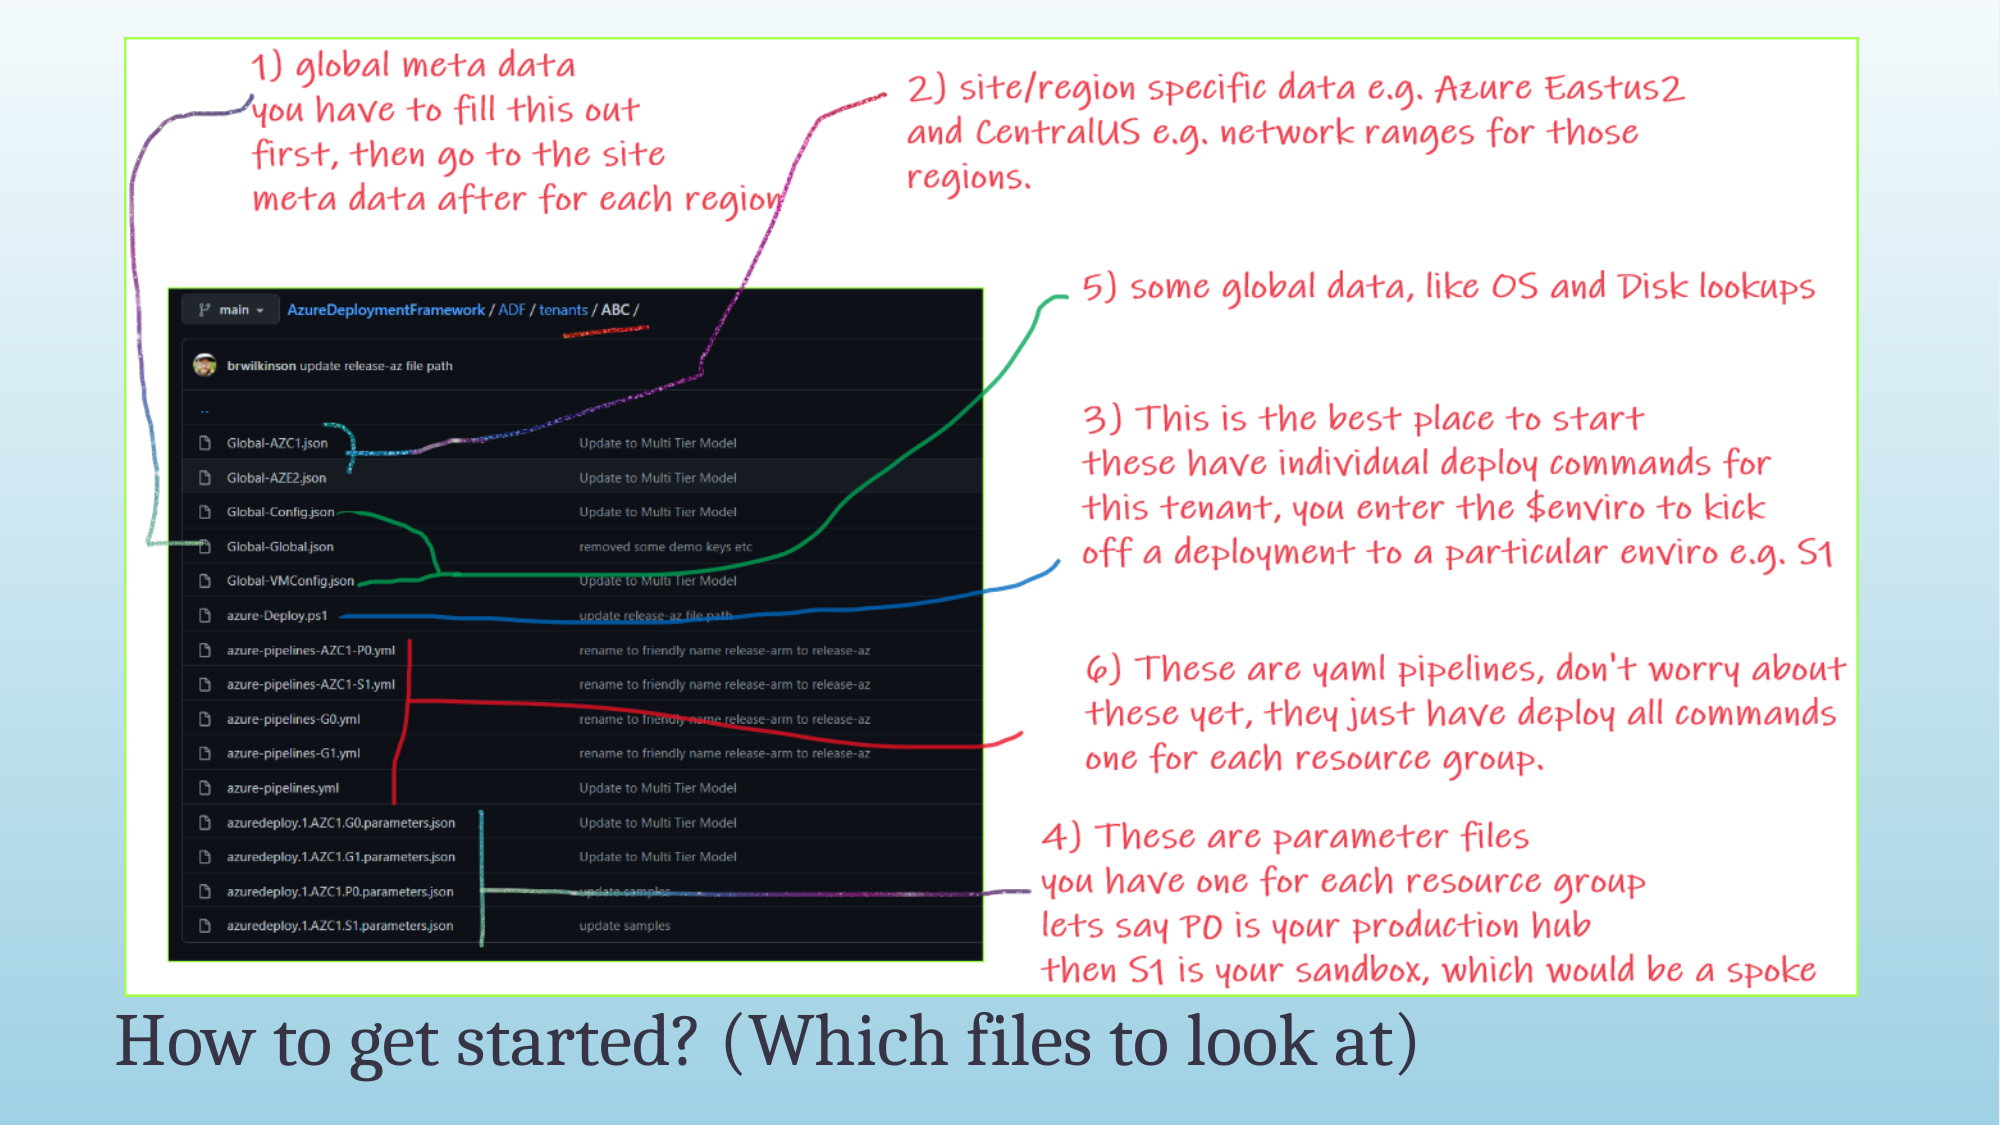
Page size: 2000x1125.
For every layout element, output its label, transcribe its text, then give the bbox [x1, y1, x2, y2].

title How to get started? (Which files to look at) [99, 987, 1900, 1088]
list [124, 37, 1859, 997]
